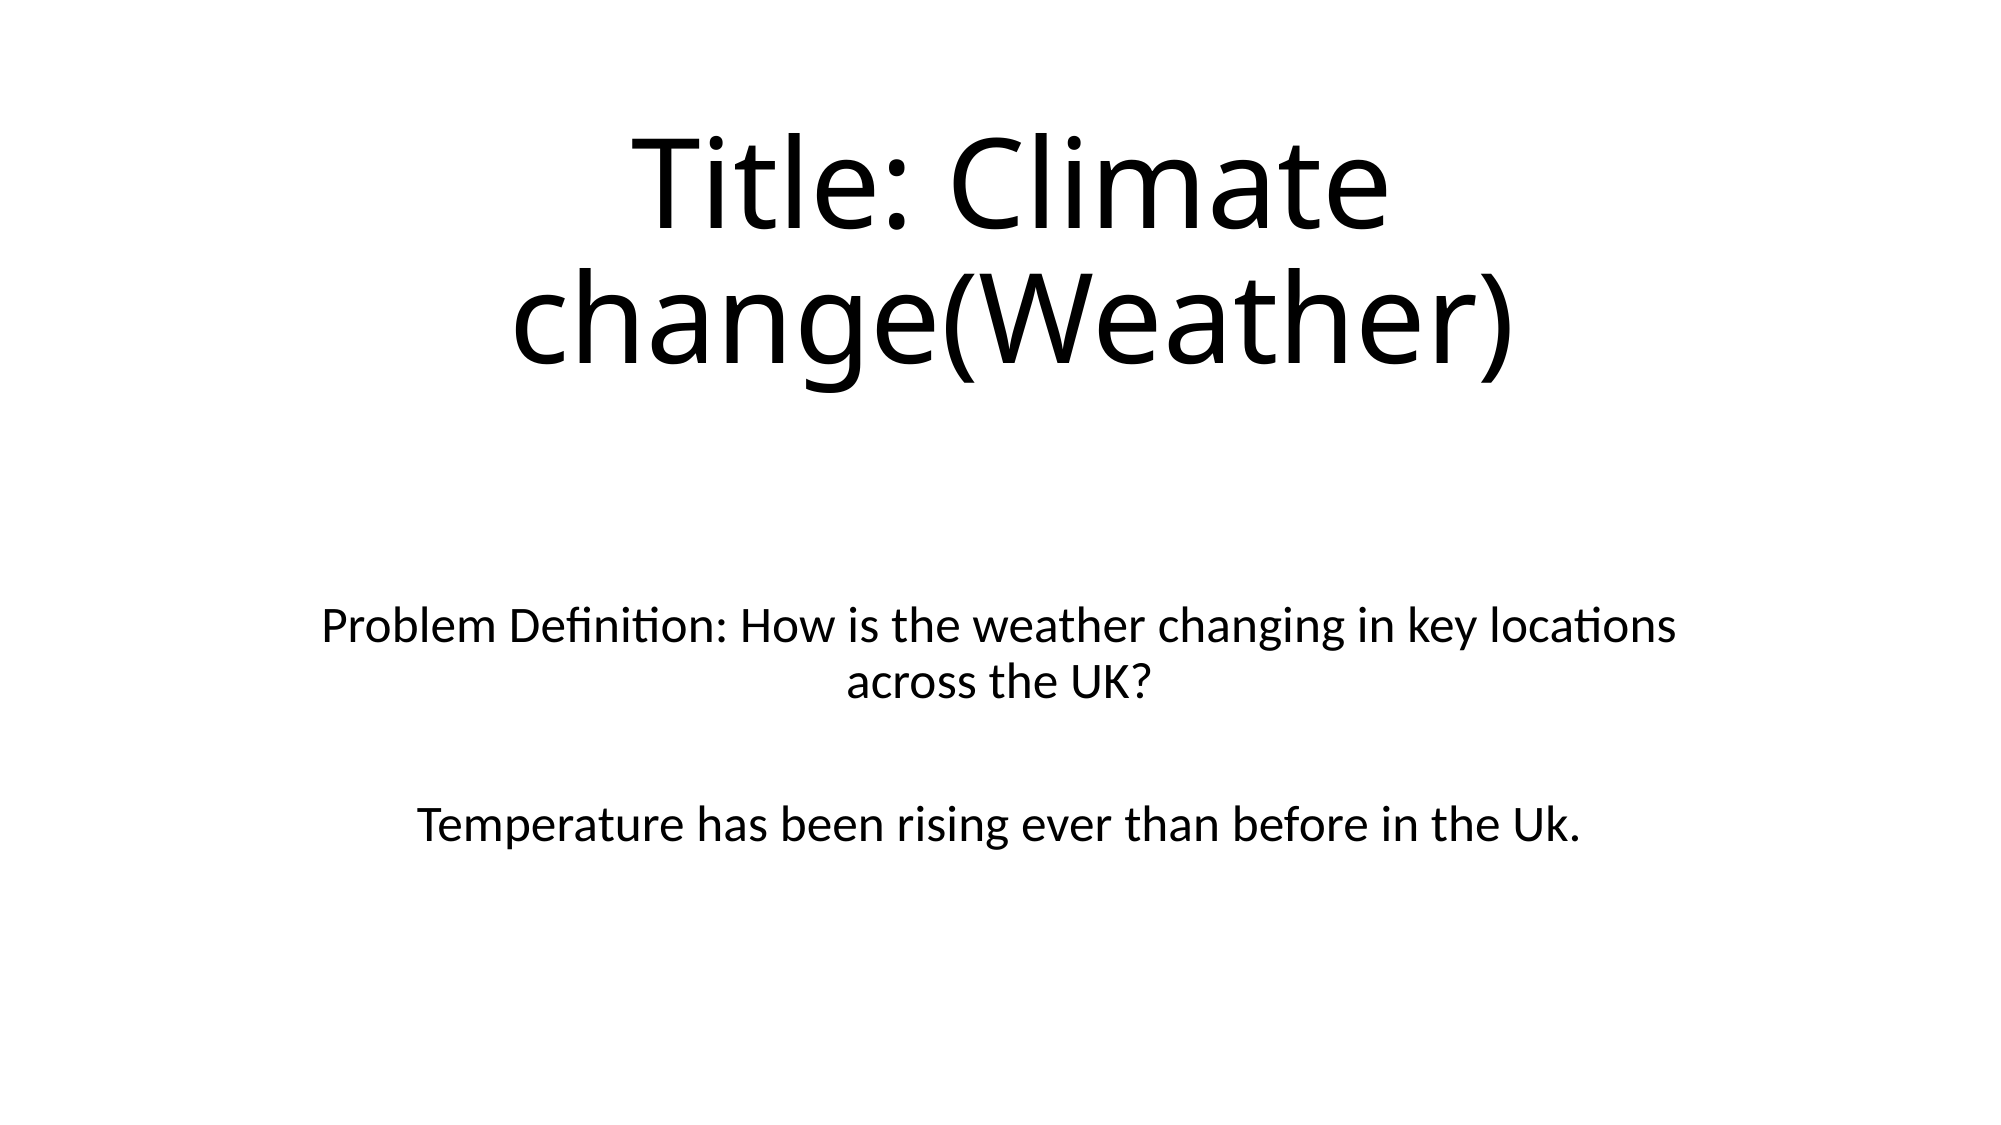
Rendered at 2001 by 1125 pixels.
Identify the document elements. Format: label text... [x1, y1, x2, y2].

subtitle Problem Definition: How is the weather changing in key locations across the UK? Temperature has been rising ever than before in the Uk. [249, 590, 1750, 863]
title Title: Climate change(Weather) [157, 184, 1868, 398]
